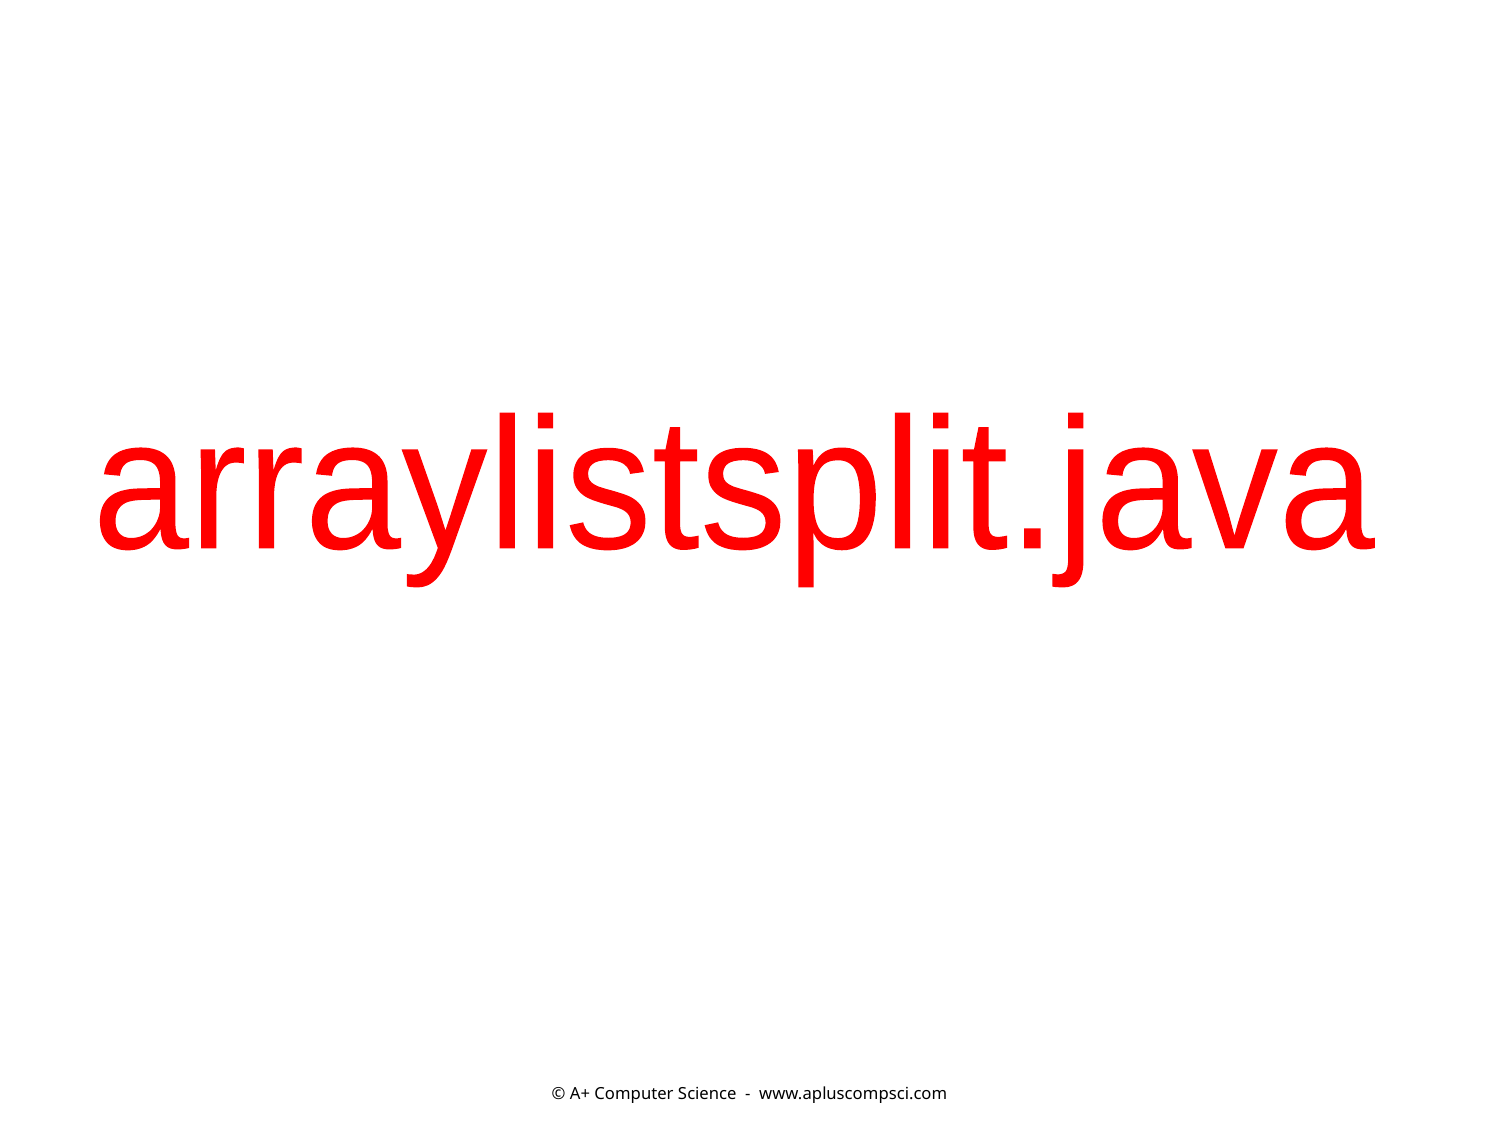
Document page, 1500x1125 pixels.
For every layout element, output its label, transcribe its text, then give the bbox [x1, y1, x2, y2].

footer © A+ Computer Science - www.apluscompsci.com [512, 1025, 988, 1100]
